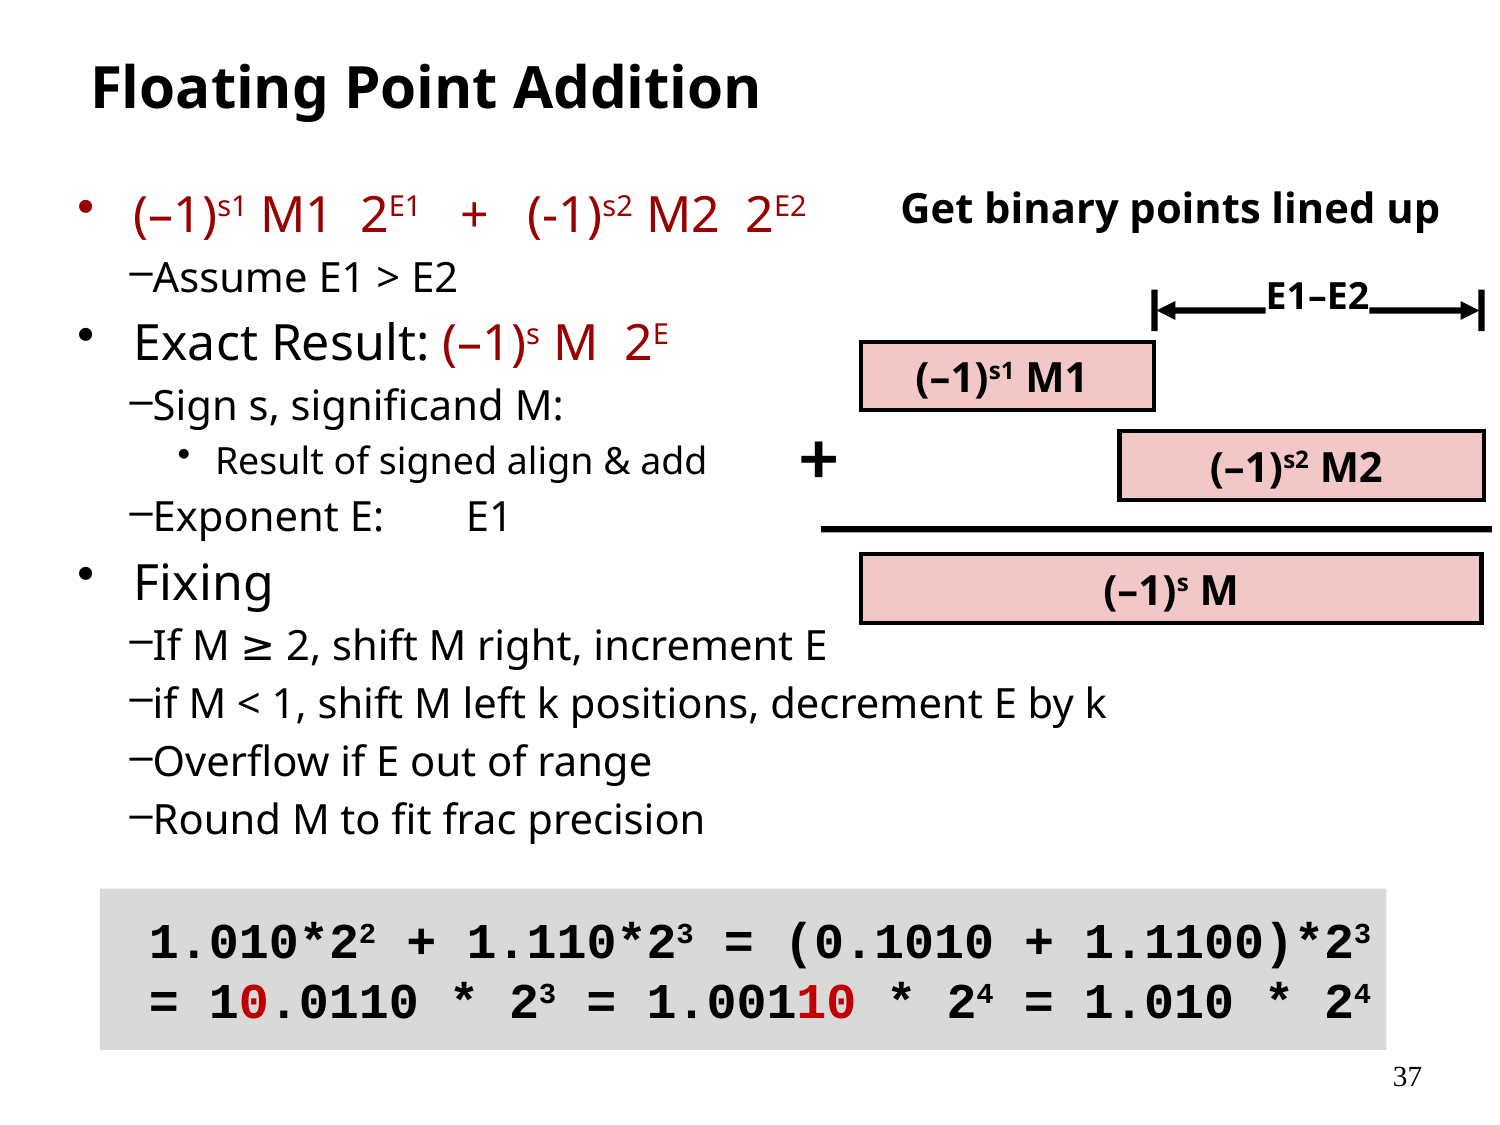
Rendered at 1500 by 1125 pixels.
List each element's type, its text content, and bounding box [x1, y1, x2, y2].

list (–1)s1 M1 2E1 + (-1)s2 M2 2E2 Assume E1 > E2 Exact Result: (–1)s M 2E Sign s, significand M: Result of signed align & add Exponent E: E1 Fixing If M ≥ 2, shift M right, increment E if M < 1, shift M left k positions, decrement E by k Overflow if E out of range Round M to fit frac precision [62, 174, 1438, 888]
text_box E1–E2 [1265, 272, 1370, 318]
text_box [99, 888, 1387, 1050]
text_box [1156, 304, 1265, 317]
text_box [1370, 304, 1480, 317]
text_box (–1)s2 M2 [1119, 431, 1484, 500]
text_box + [800, 408, 838, 499]
slide_number 37 [1224, 1049, 1438, 1092]
text_box 1.010*22 + 1.110*23 = (0.1010 + 1.1100)*23 = 10.0110 * 23 = 1.00110 * 24 = 1.010 * 24 [134, 901, 1417, 1036]
title Floating Point Addition [75, 33, 1438, 138]
text_box Get binary points lined up [885, 174, 1456, 240]
text_box (–1)s M [860, 554, 1482, 623]
text_box (–1)s1 M1 [860, 341, 1155, 411]
